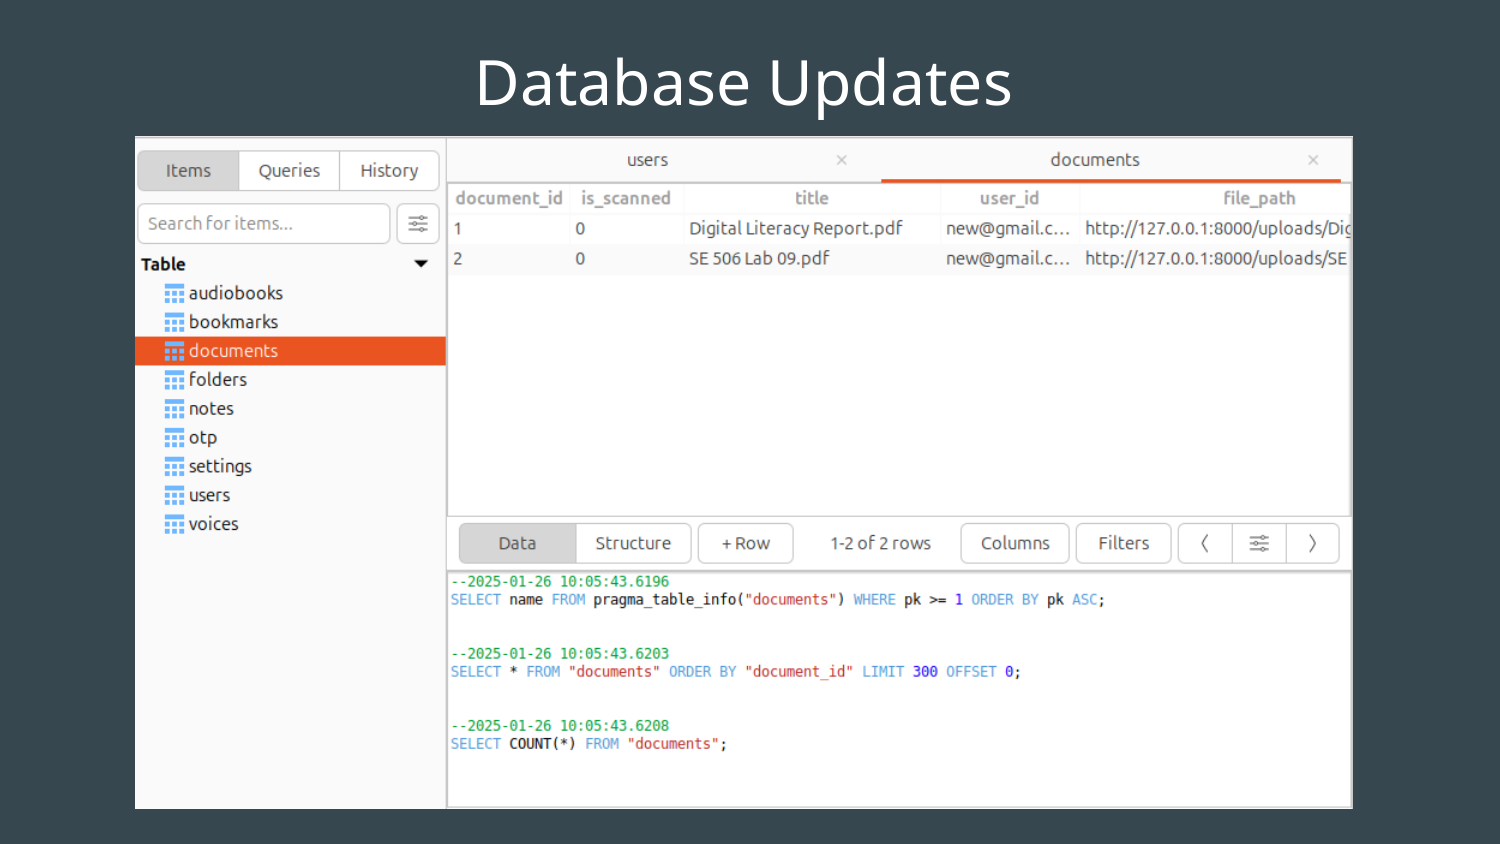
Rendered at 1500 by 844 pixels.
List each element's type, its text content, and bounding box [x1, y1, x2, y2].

title Database Updates [45, 28, 1444, 123]
picture [135, 136, 1354, 809]
